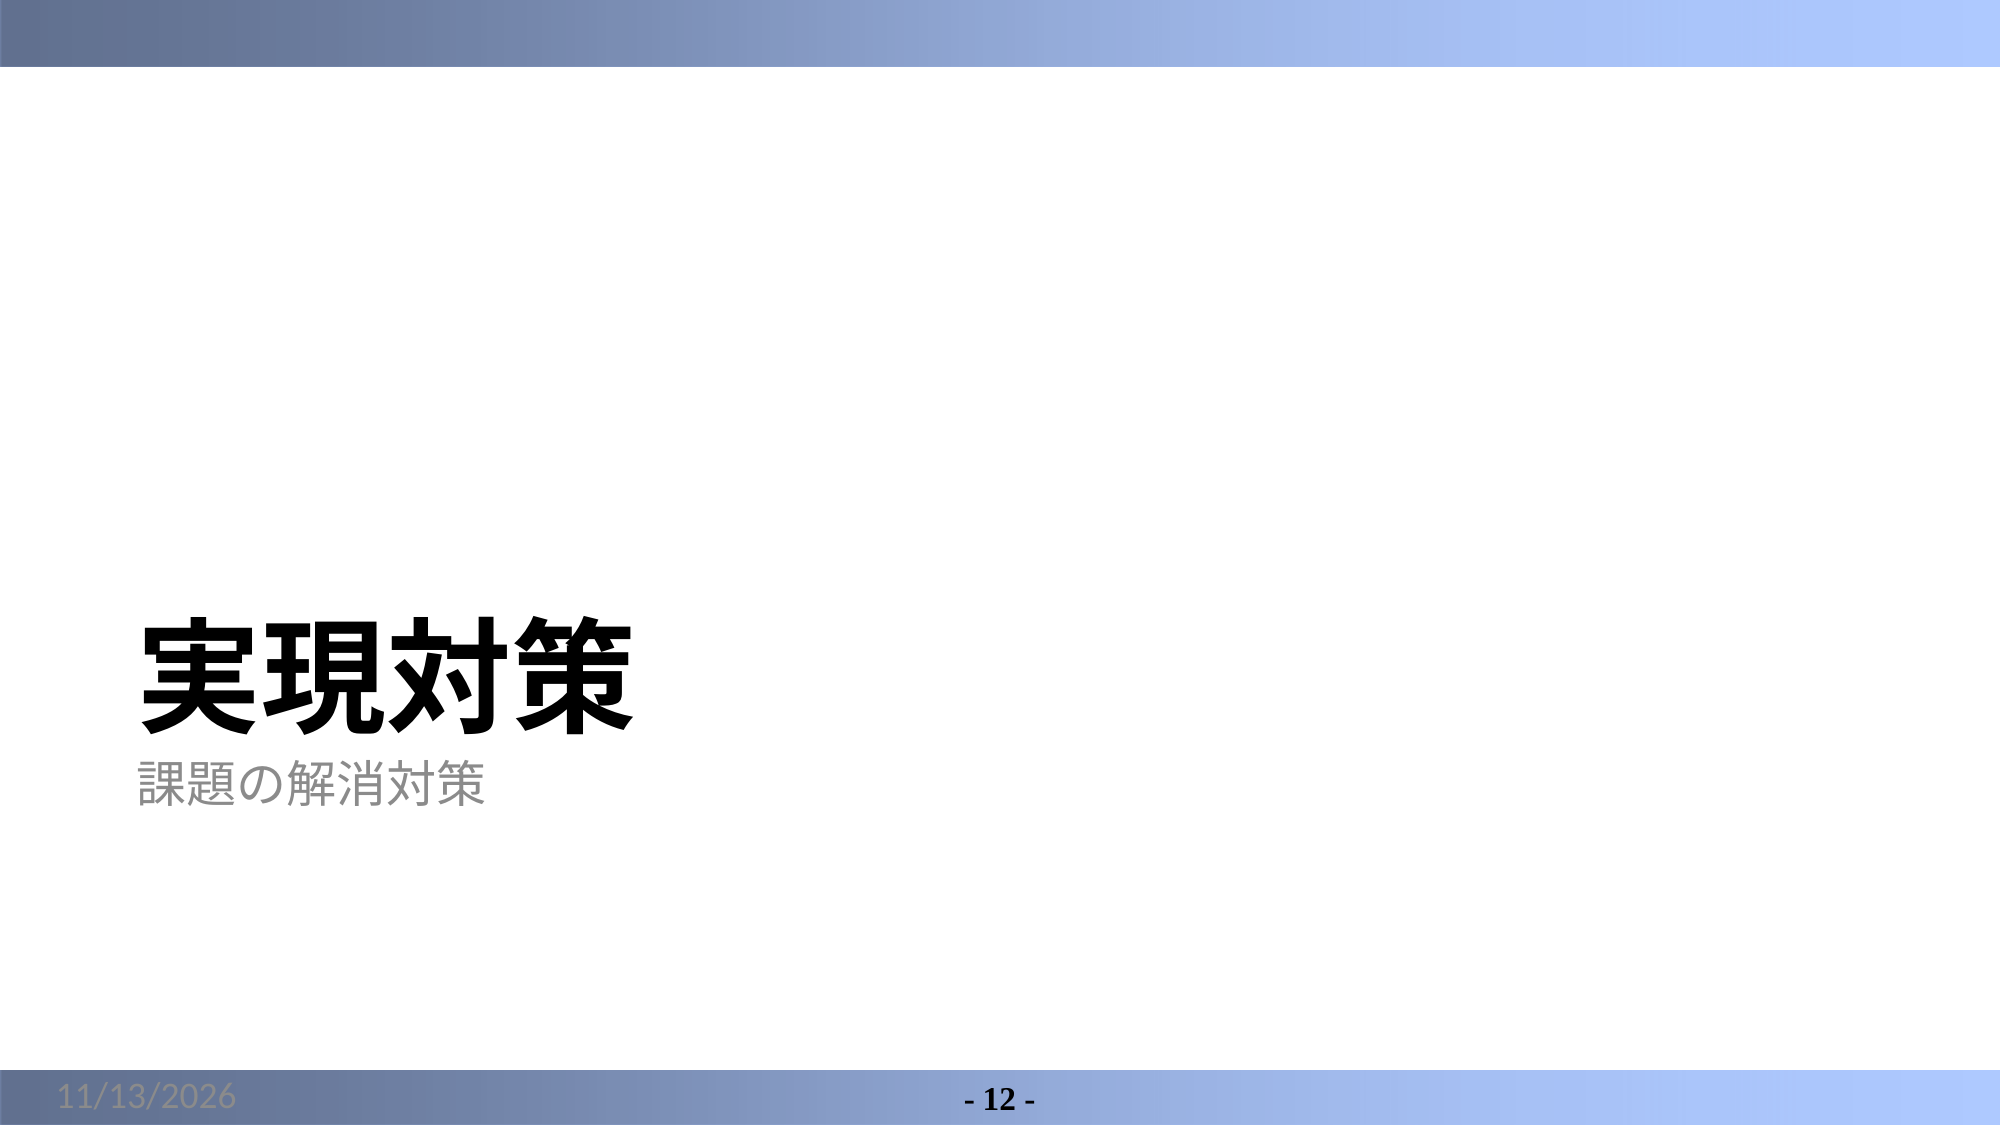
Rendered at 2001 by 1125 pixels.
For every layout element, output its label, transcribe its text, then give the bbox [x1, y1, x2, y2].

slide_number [55, 1071, 516, 1117]
title 実現対策 [136, 596, 1862, 749]
slide_number - 12 - [934, 1078, 1063, 1117]
list 課題の解消対策 [136, 752, 1862, 814]
